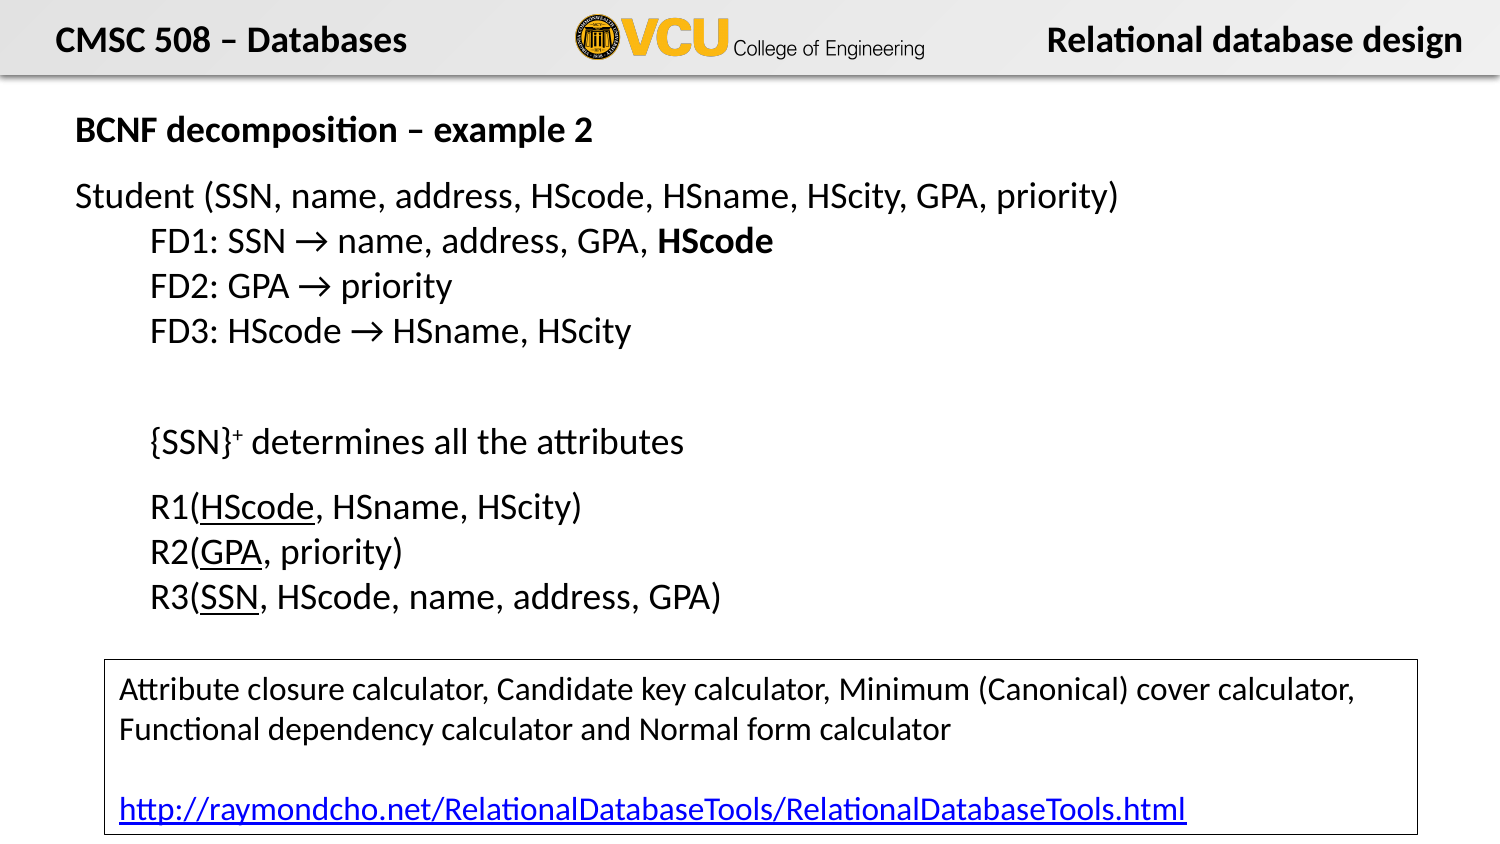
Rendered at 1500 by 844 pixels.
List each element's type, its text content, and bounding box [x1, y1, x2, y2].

text_box Relational database design [1031, 7, 1479, 67]
text_box CMSC 508 – Databases [40, 7, 423, 67]
text_box Attribute closure calculator, Candidate key calculator, Minimum (Canonical) cover calculator, Functional dependency calculator and Normal form calculator http://raymondcho.net/RelationalDatabaseTools/RelationalDatabaseTools.html [102, 658, 1420, 836]
text_box [0, 0, 1500, 75]
text_box BCNF decomposition – example 2 Student (SSN, name, address, HScode, HSname, HScity, GPA, priority) FD1: SSN → name, address, GPA, HScode FD2: GPA → priority FD3: HScode → HSname, HScity {SSN}+ determines all the attributes R1(HScode, HSname, HScity) R2(GPA, priority) R3(SSN, HScode, name, address, GPA) [0, 75, 1500, 618]
picture [575, 14, 925, 61]
